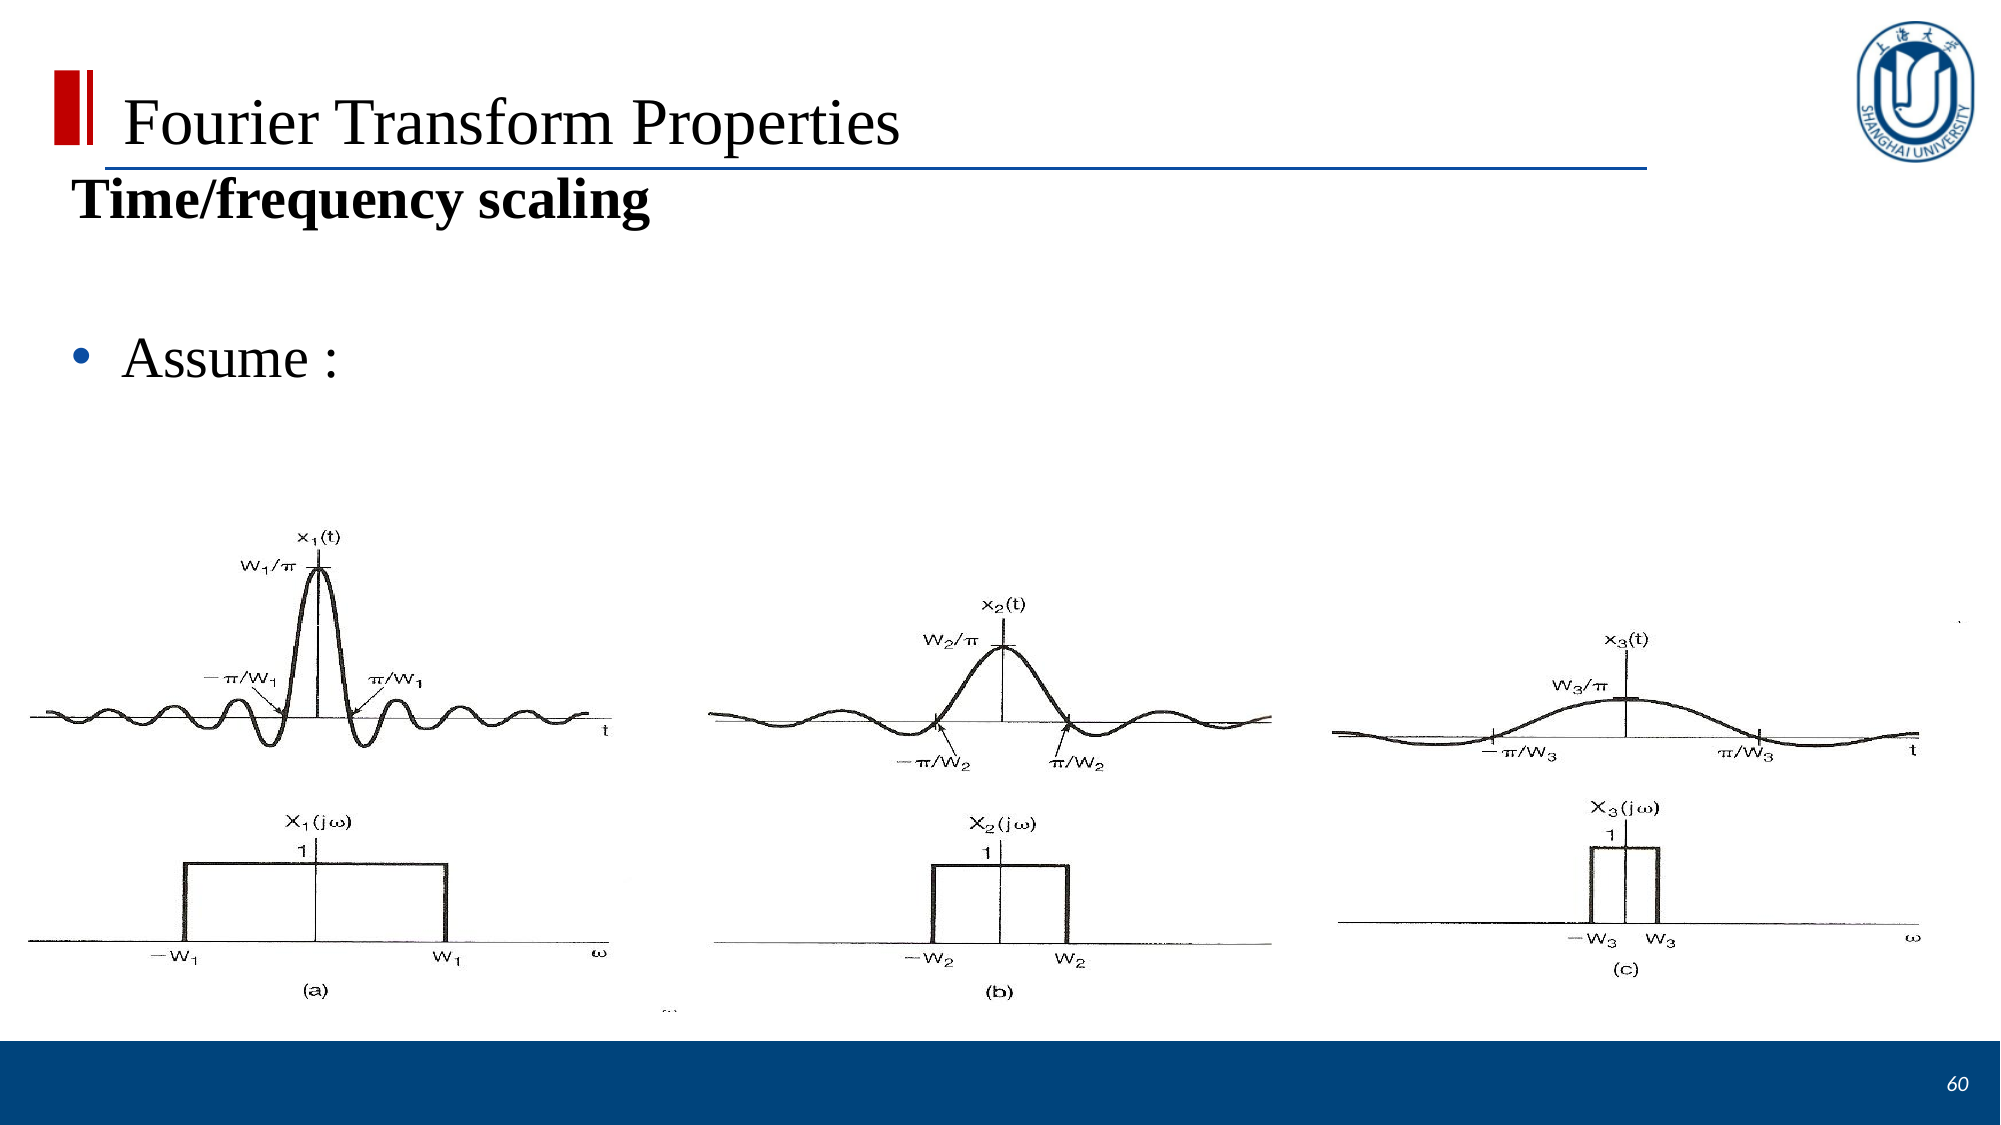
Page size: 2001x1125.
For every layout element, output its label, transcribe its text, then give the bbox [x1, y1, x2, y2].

title Fourier Transform Properties [108, 37, 1857, 167]
picture [1855, 21, 1978, 163]
picture [19, 520, 1272, 1012]
picture [1318, 621, 1969, 988]
slide_number 60 [1768, 1052, 1984, 1113]
